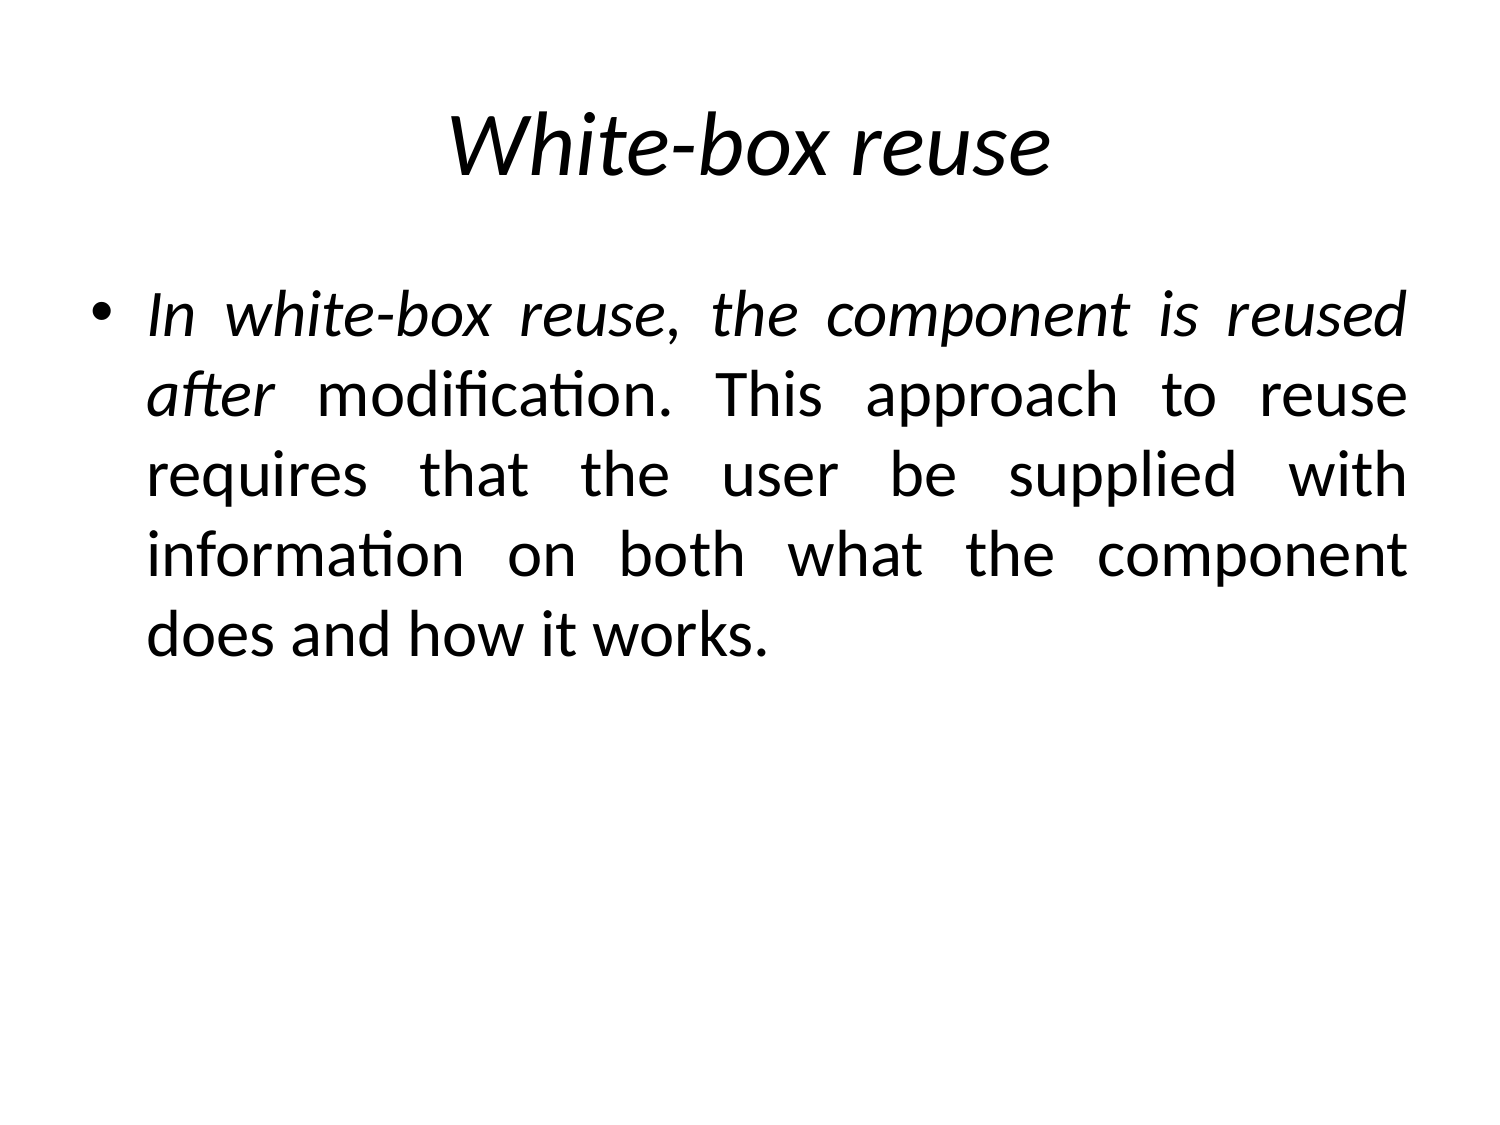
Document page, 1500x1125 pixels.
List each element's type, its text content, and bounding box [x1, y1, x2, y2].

title White-box reuse [75, 45, 1425, 233]
list In white-box reuse, the component is reused after modification. This approach to reuse requires that the user be supplied with information on both what the component does and how it works. [75, 262, 1425, 1005]
